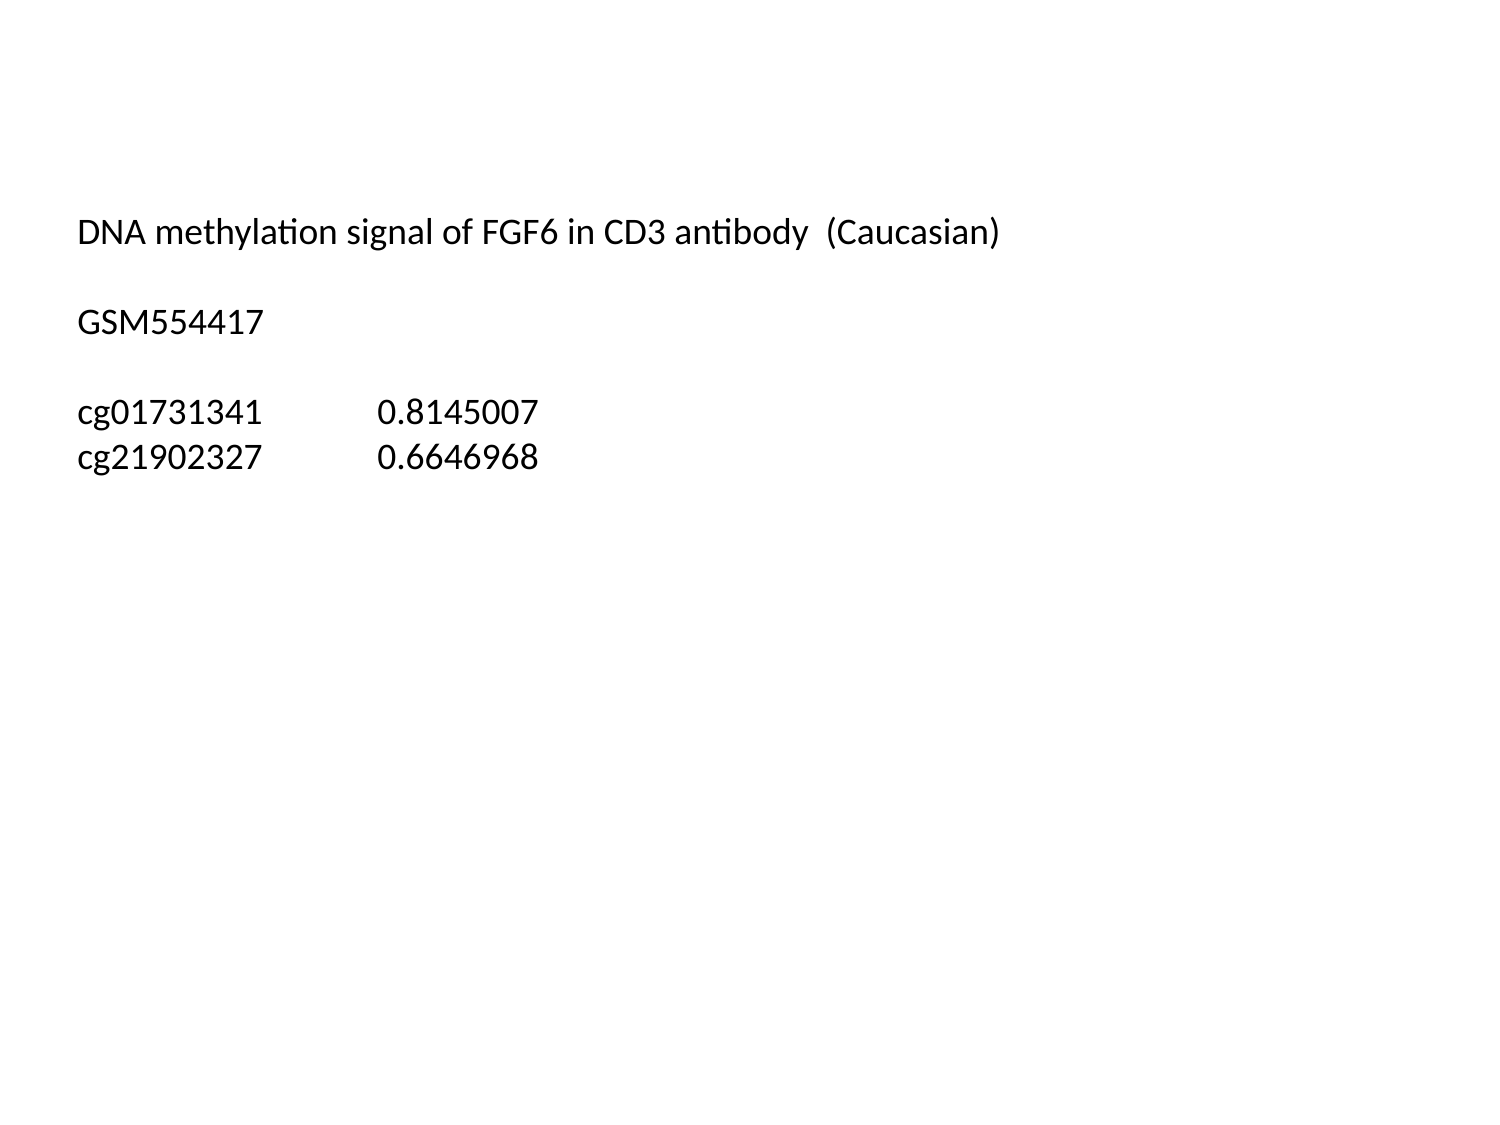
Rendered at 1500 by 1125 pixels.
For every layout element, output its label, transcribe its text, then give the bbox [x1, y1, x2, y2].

text_box DNA methylation signal of FGF6 in CD3 antibody (Caucasian) GSM554417 cg01731341 0.8145007 cg21902327 0.6646968 [62, 199, 1300, 485]
